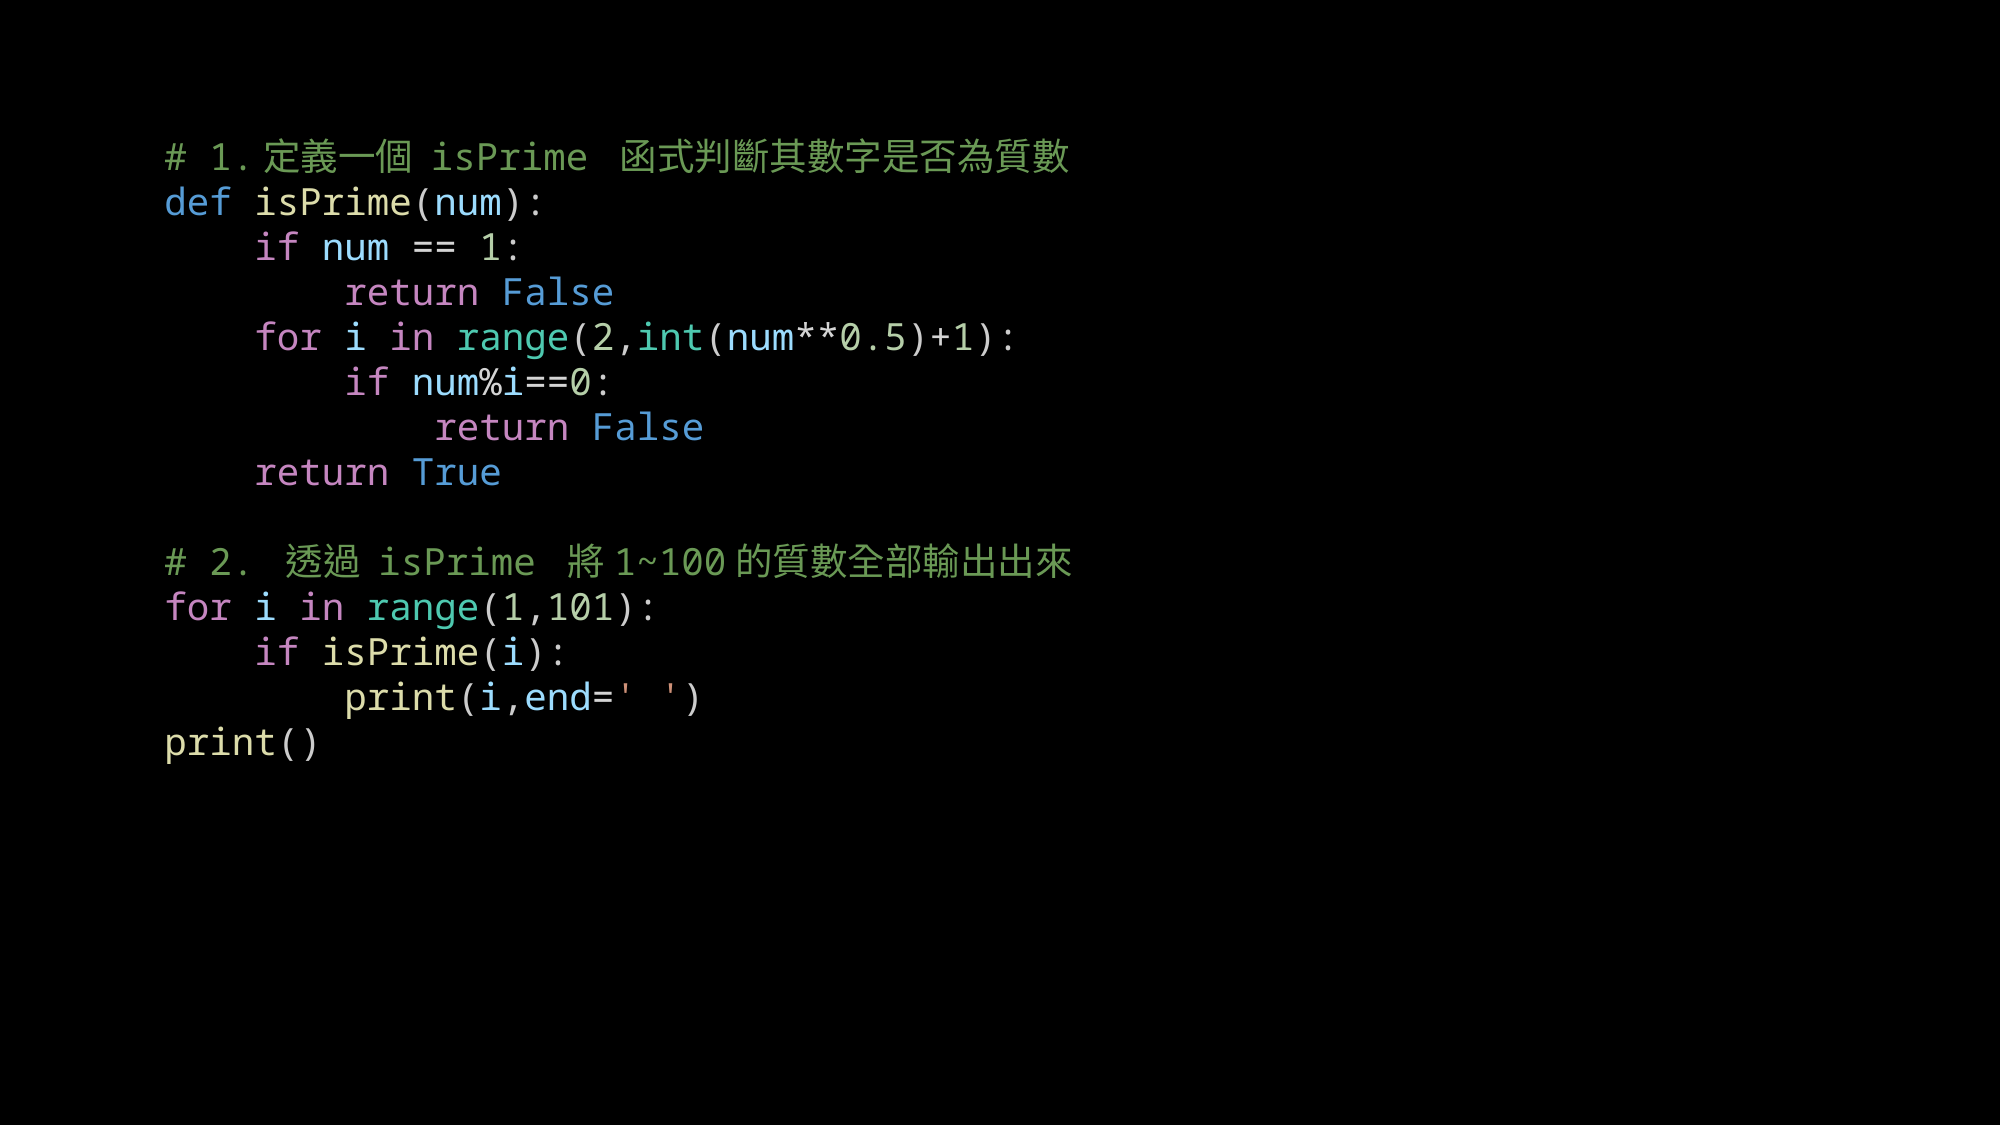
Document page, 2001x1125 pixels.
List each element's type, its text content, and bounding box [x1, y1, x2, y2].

text_box # 1.定義一個 isPrime 函式判斷其數字是否為質數 def isPrime(num): if num == 1: return False for i in range(2,int(num**0.5)+1): if num%i==0: return False return True # 2. 透過 isPrime 將1~100的質數全部輸出出來 for i in range(1,101): if isPrime(i): print(i,end=' ') print() [149, 125, 1601, 771]
